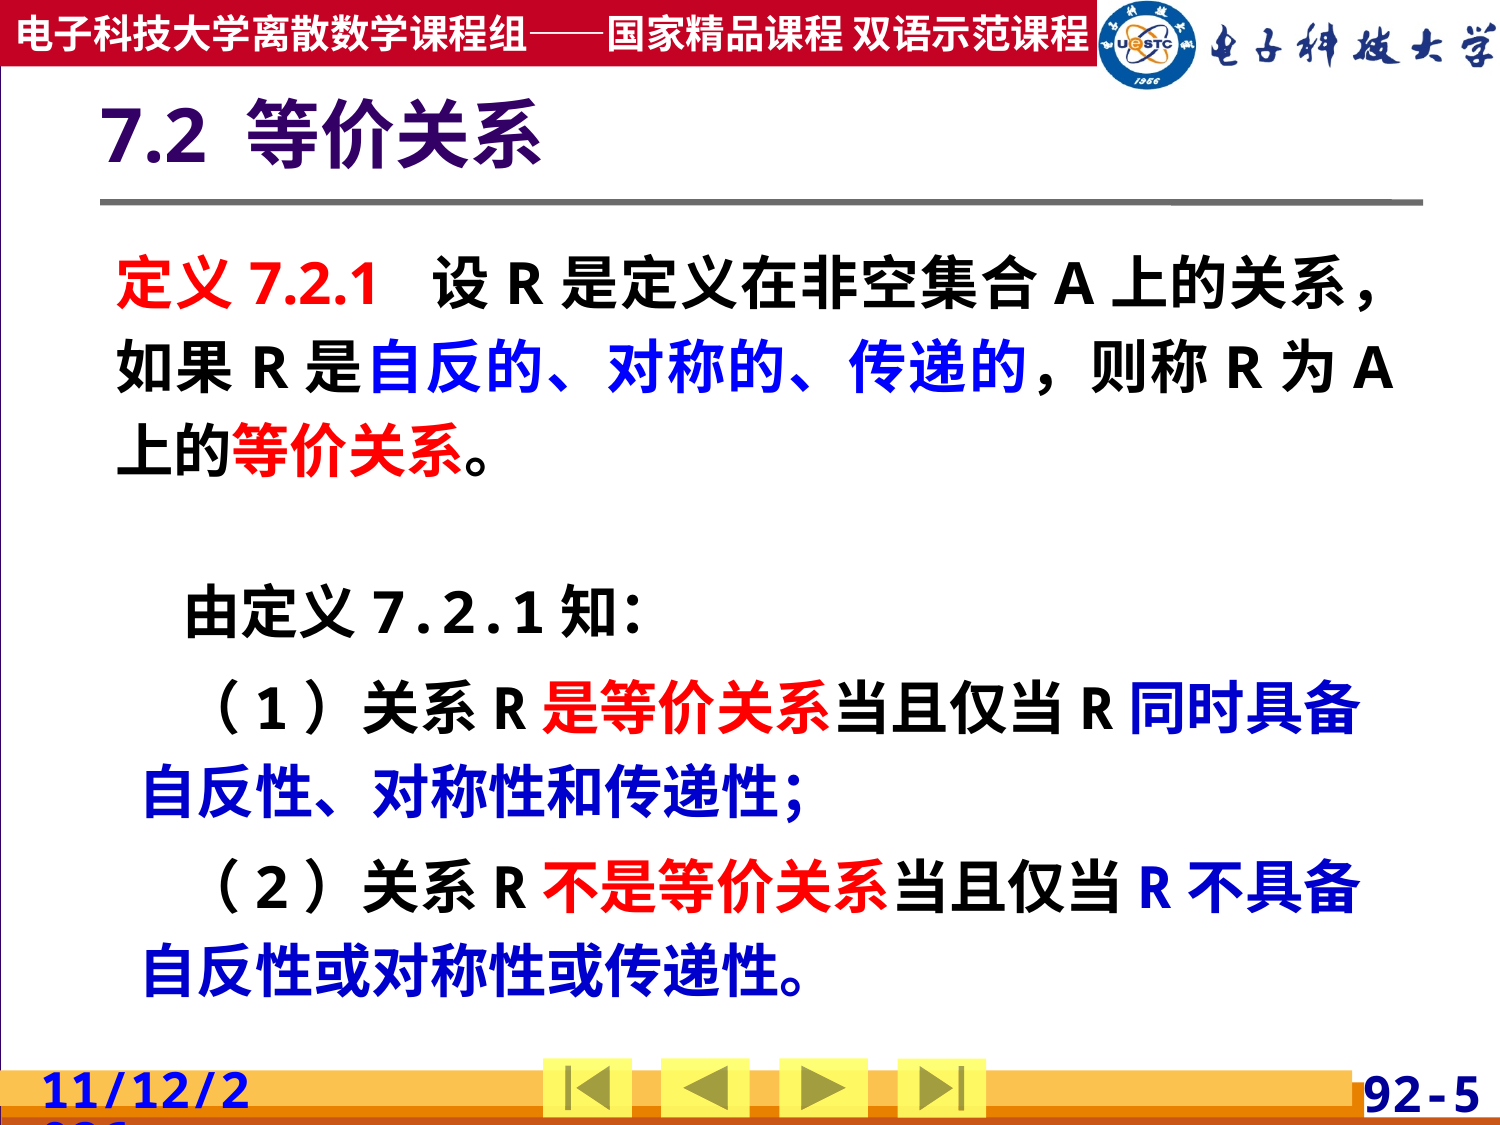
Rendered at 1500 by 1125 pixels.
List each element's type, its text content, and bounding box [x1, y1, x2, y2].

picture [1097, 0, 1500, 91]
title 7.2 等价关系 [100, 90, 1424, 187]
text_box 由定义7.2.1知： （1）关系R是等价关系当且仅当R同时具备自反性、对称性和传递性； （2）关系R不是等价关系当且仅当R不具备自反性或对称性或传递性。 [123, 553, 1400, 1012]
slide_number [34, 1057, 284, 1119]
list 定义7.2.1 设R是定义在非空集合A上的关系，如果R是自反的、对称的、传递的，则称R为A上的等价关系。 [100, 224, 1424, 492]
